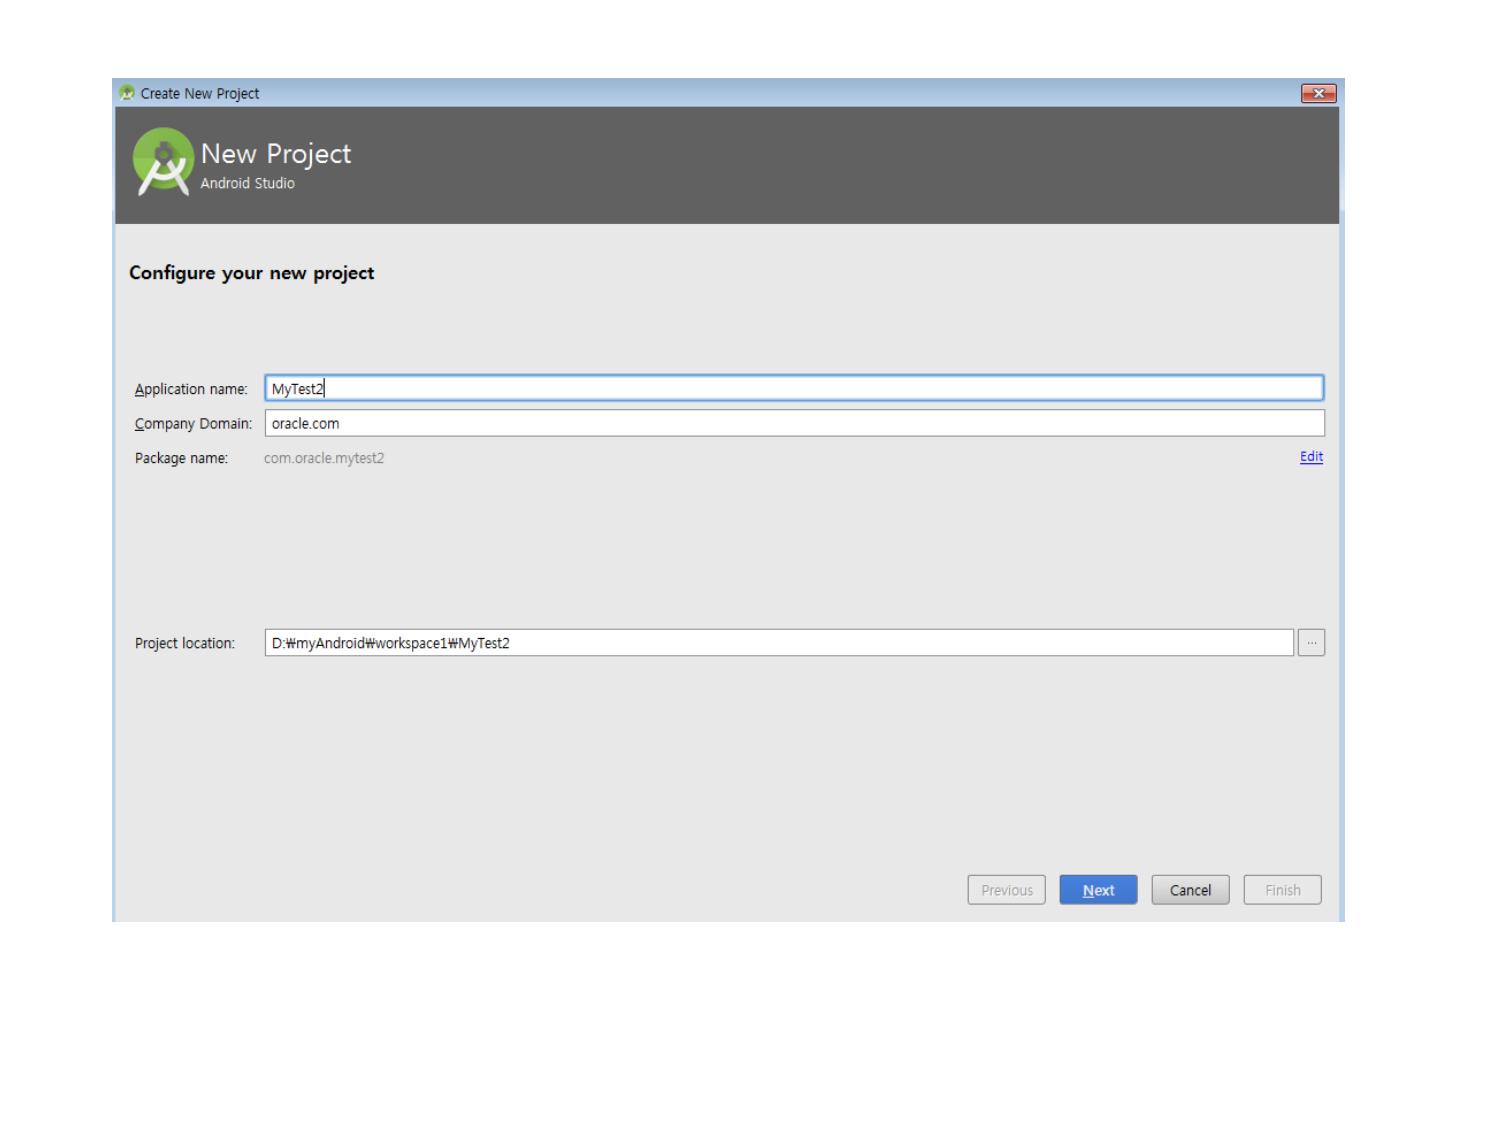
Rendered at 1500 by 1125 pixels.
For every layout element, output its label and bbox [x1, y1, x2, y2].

picture [111, 77, 1345, 922]
